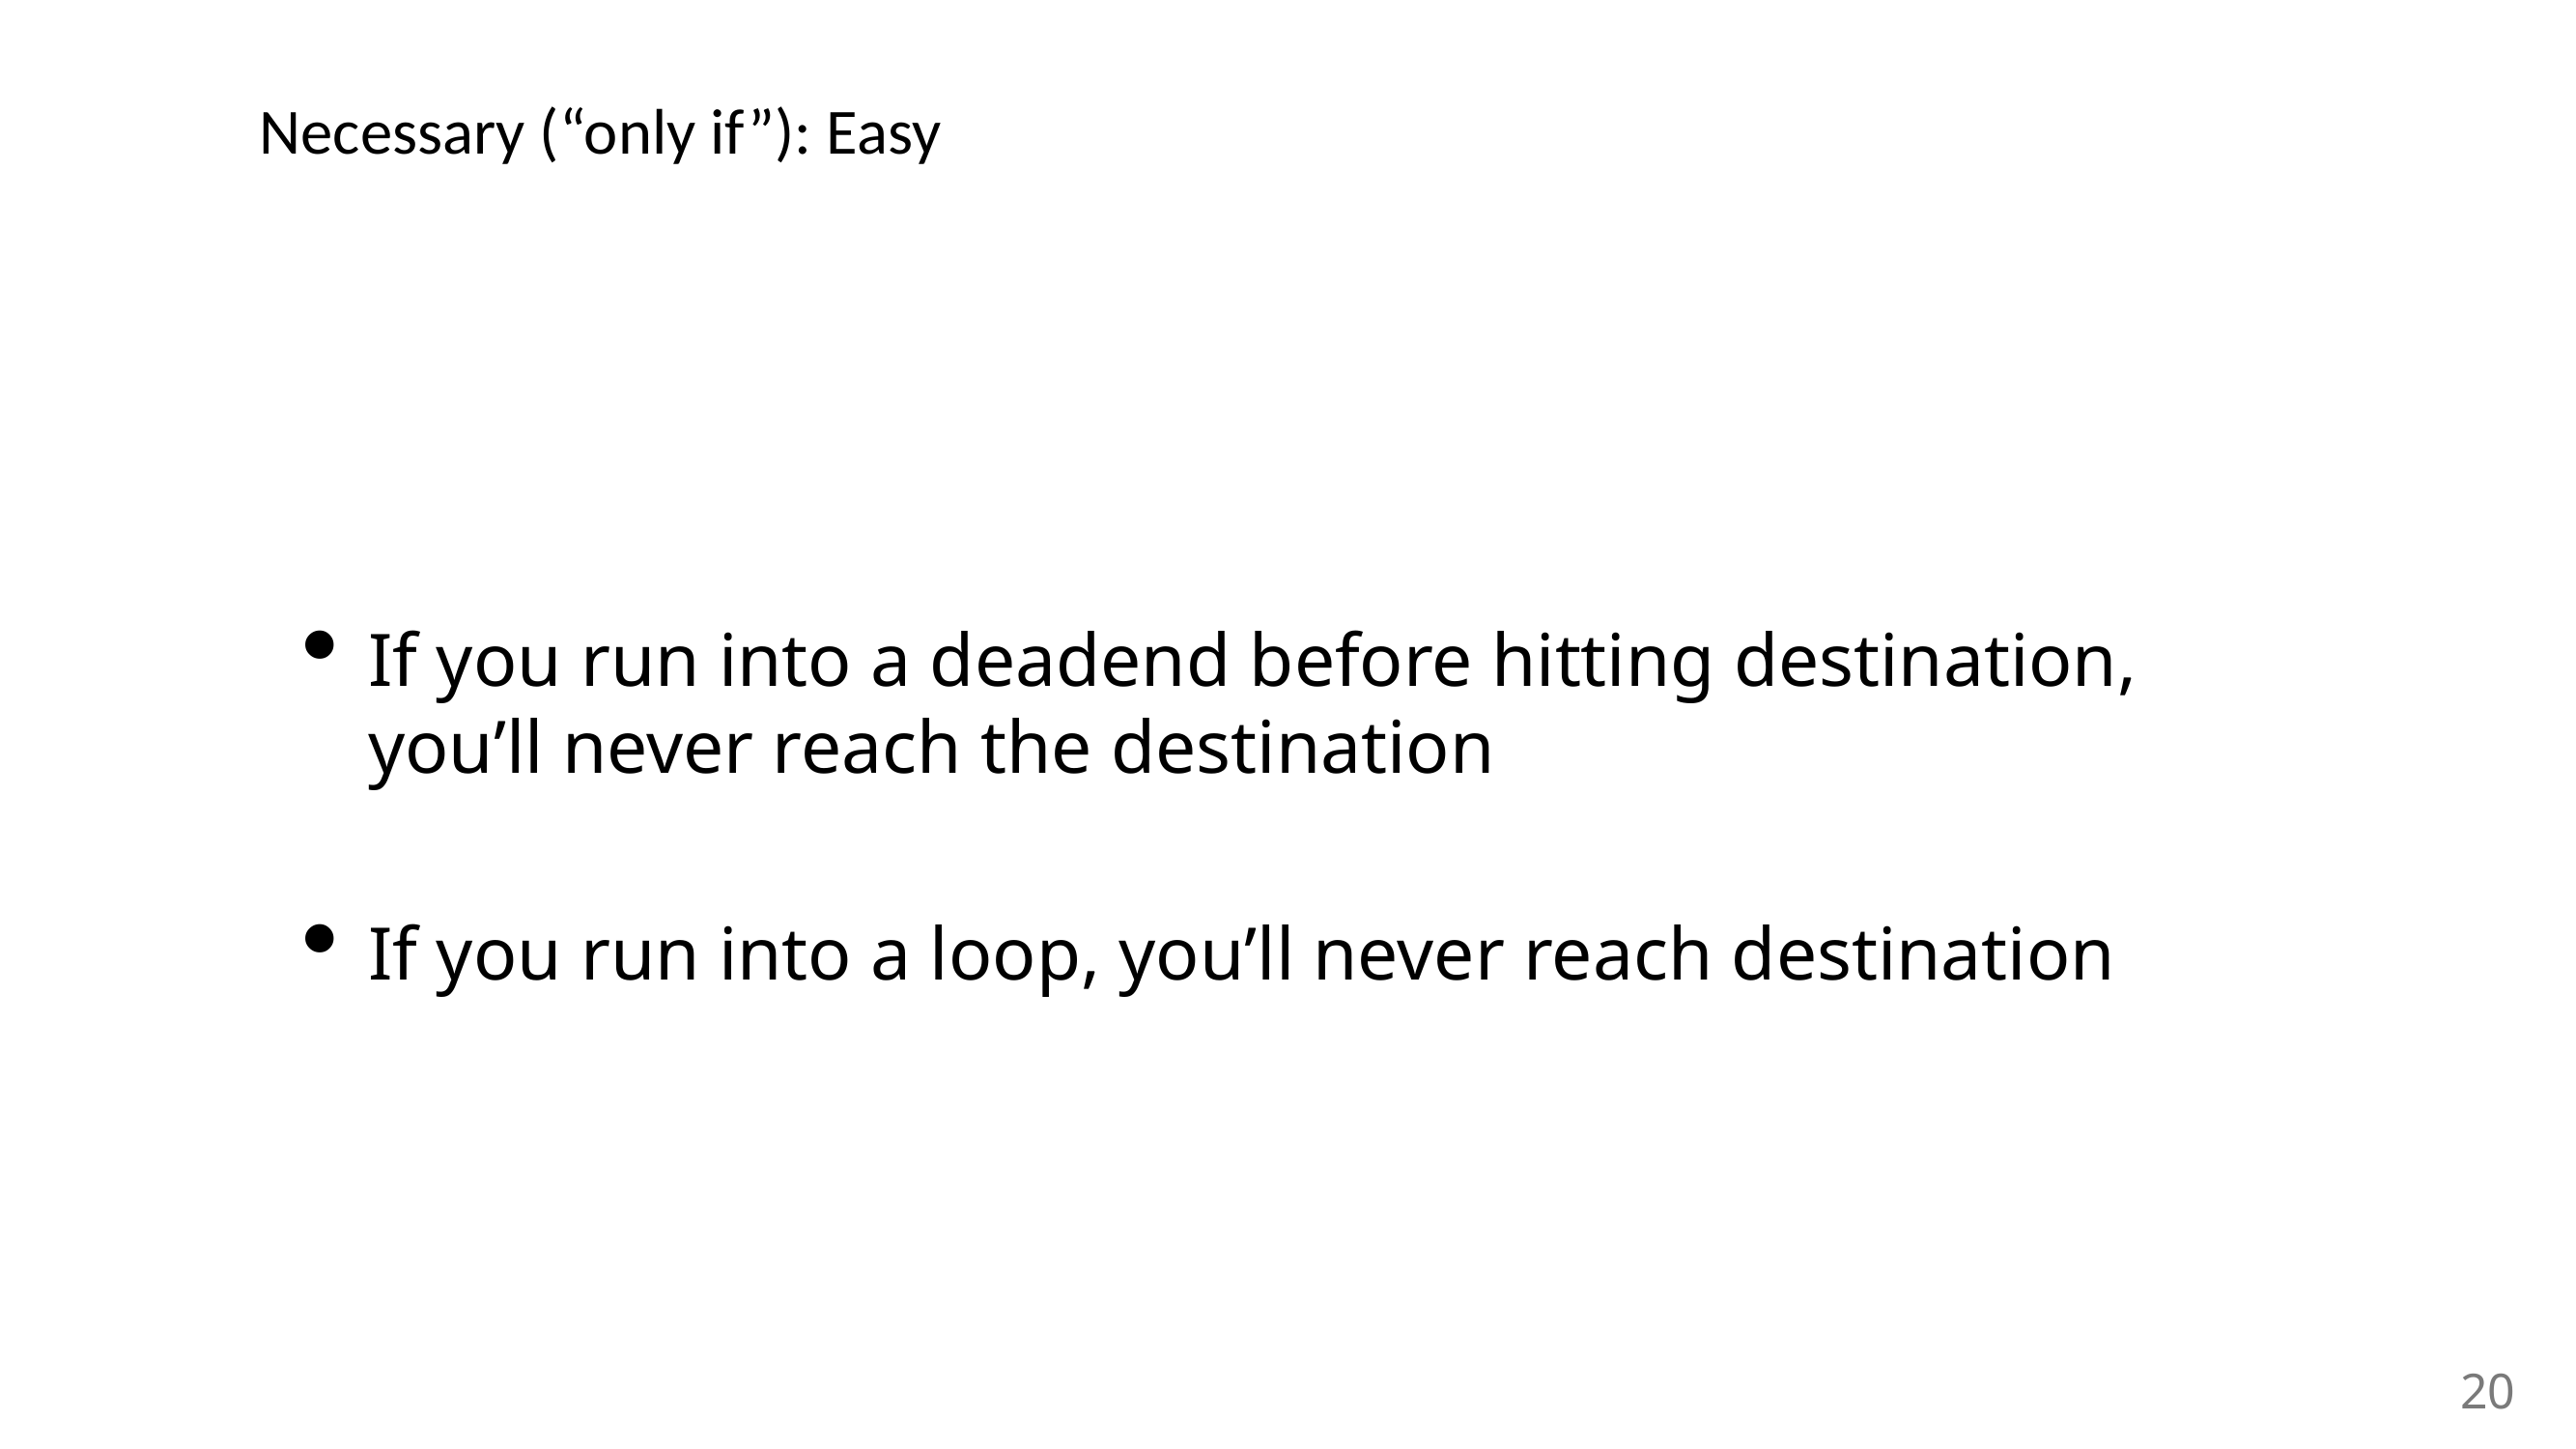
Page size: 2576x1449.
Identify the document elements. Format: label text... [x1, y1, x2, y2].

list If you run into a deadend before hitting destination, you’ll never reach the destination If you run into a loop, you’ll never reach destination [250, 347, 2325, 1261]
slide_number 20 [2453, 1359, 2522, 1434]
title Necessary (“only if”): Easy [250, 0, 2325, 259]
